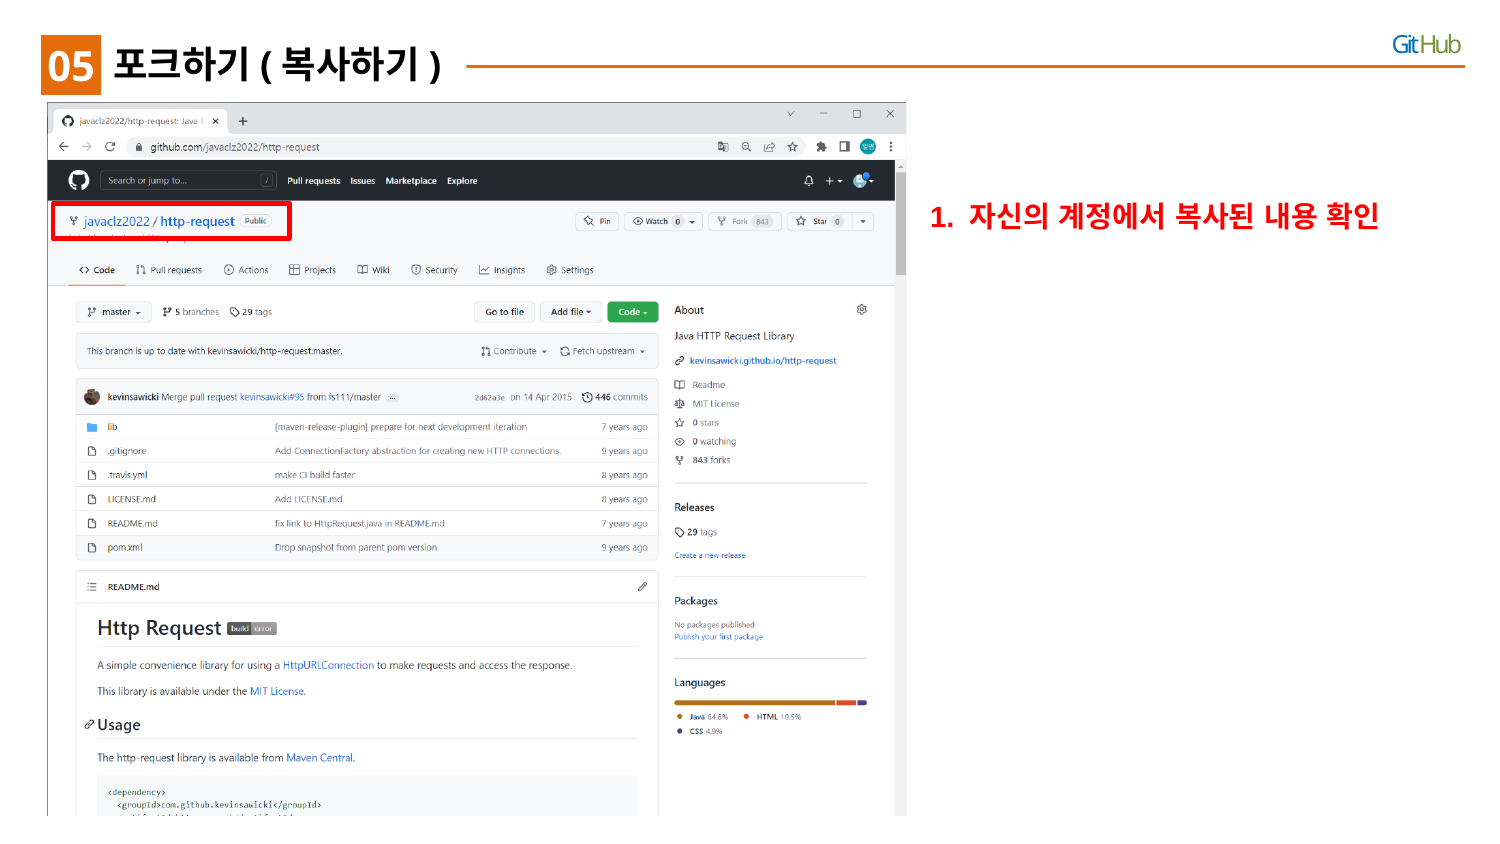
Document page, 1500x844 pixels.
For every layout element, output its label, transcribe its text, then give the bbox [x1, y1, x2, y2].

picture [46, 102, 907, 817]
list 05 [41, 35, 101, 95]
text_box 1. 자신의 계정에서 복사된 내용 확인 [915, 191, 1459, 242]
title 포크하기(복사하기) [101, 35, 467, 95]
